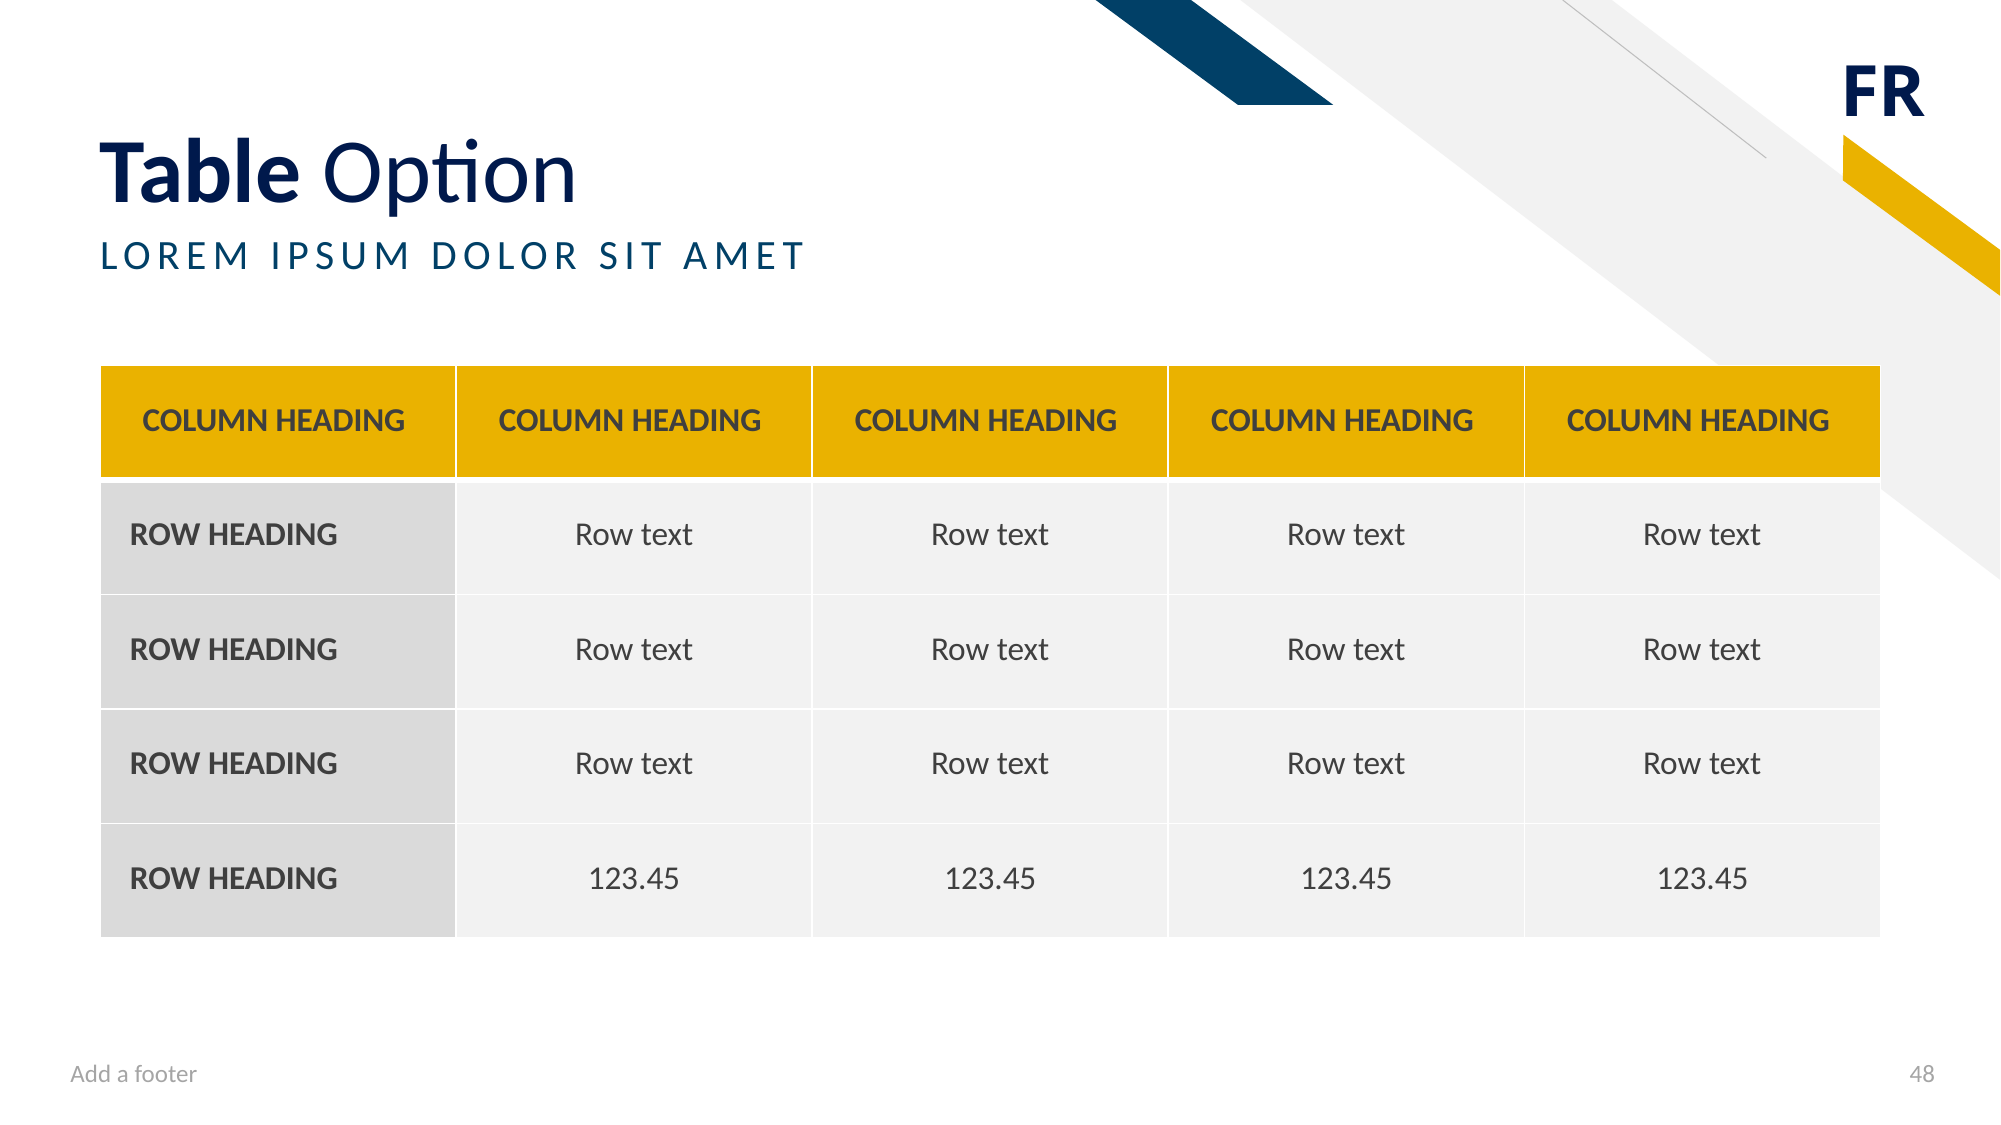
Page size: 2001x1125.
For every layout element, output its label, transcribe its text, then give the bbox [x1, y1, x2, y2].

table_cell Row text [1169, 483, 1524, 594]
table_cell ROW HEADING [101, 710, 455, 823]
title Table Option [85, 34, 1453, 223]
slide_number 48 [1828, 1042, 1950, 1103]
table_header COLUMN HEADING [101, 366, 455, 477]
table_cell Row text [813, 483, 1167, 594]
table_cell Row text [1169, 595, 1524, 708]
table_cell Row text [457, 595, 811, 708]
table_cell ROW HEADING [101, 483, 455, 594]
table_cell Row text [1525, 710, 1880, 823]
table_cell Row text [457, 710, 811, 823]
table_header COLUMN HEADING [457, 366, 811, 477]
table_cell Row text [1525, 483, 1880, 594]
table_header COLUMN HEADING [813, 366, 1167, 477]
footer Add a footer [55, 1042, 731, 1103]
table_cell Row text [813, 595, 1167, 708]
table_cell 123.45 [1169, 824, 1524, 937]
table_cell Row text [1169, 710, 1524, 823]
table_cell Row text [1525, 595, 1880, 708]
table_cell 123.45 [457, 824, 811, 937]
table_header COLUMN HEADING [1525, 366, 1880, 477]
list LOREM IPSUM DOLOR SIT AMET [85, 225, 1295, 326]
table_cell Row text [813, 710, 1167, 823]
table_header COLUMN HEADING [1169, 366, 1524, 477]
table_cell 123.45 [813, 824, 1167, 937]
table_cell 123.45 [1525, 824, 1880, 937]
table_cell ROW HEADING [101, 595, 455, 708]
table_cell Row text [457, 483, 811, 594]
table_cell ROW HEADING [101, 824, 455, 937]
